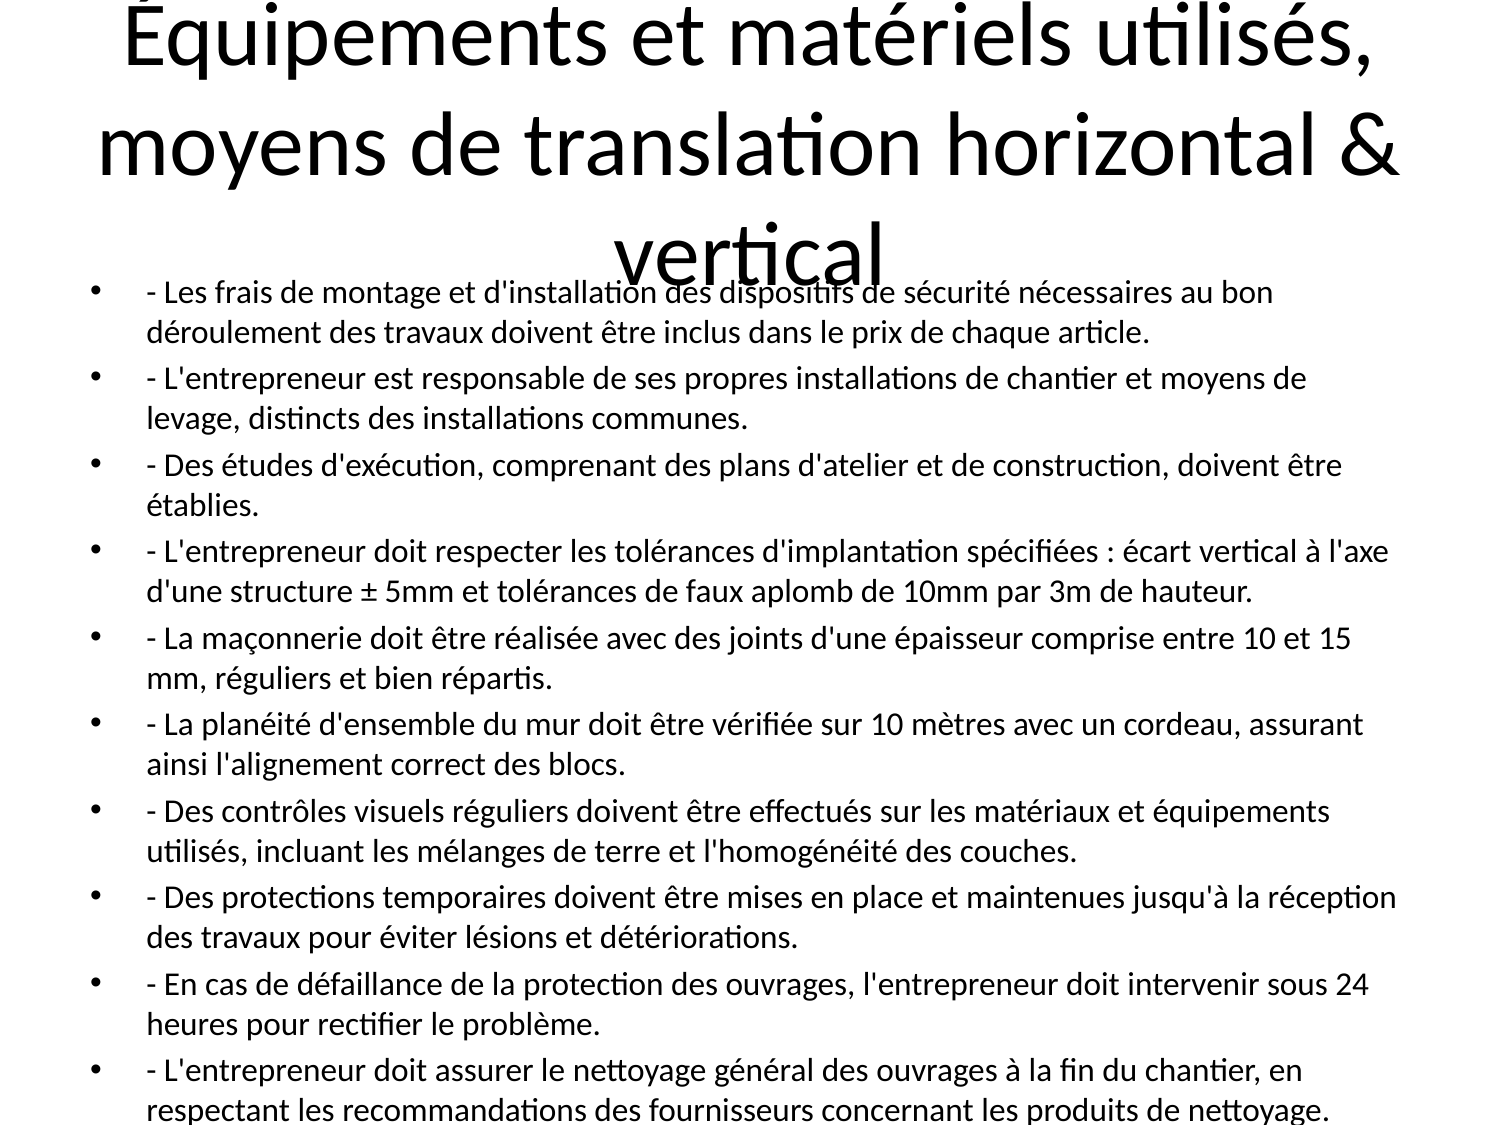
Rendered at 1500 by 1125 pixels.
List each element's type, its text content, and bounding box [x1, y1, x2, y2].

list - Les frais de montage et d'installation des dispositifs de sécurité nécessaires au bon déroulement des travaux doivent être inclus dans le prix de chaque article. - L'entrepreneur est responsable de ses propres installations de chantier et moyens de levage, distincts des installations communes. - Des études d'exécution, comprenant des plans d'atelier et de construction, doivent être établies. - L'entrepreneur doit respecter les tolérances d'implantation spécifiées : écart vertical à l'axe d'une structure ± 5mm et tolérances de faux aplomb de 10mm par 3m de hauteur. - La maçonnerie doit être réalisée avec des joints d'une épaisseur comprise entre 10 et 15 mm, réguliers et bien répartis. - La planéité d'ensemble du mur doit être vérifiée sur 10 mètres avec un cordeau, assurant ainsi l'alignement correct des blocs. - Des contrôles visuels réguliers doivent être effectués sur les matériaux et équipements utilisés, incluant les mélanges de terre et l'homogénéité des couches. - Des protections temporaires doivent être mises en place et maintenues jusqu'à la réception des travaux pour éviter lésions et détériorations. - En cas de défaillance de la protection des ouvrages, l'entrepreneur doit intervenir sous 24 heures pour rectifier le problème. - L'entrepreneur doit assurer le nettoyage général des ouvrages à la fin du chantier, en respectant les recommandations des fournisseurs concernant les produits de nettoyage. [75, 262, 1425, 1005]
title Équipements et matériels utilisés, moyens de translation horizontal & vertical [75, 45, 1425, 233]
